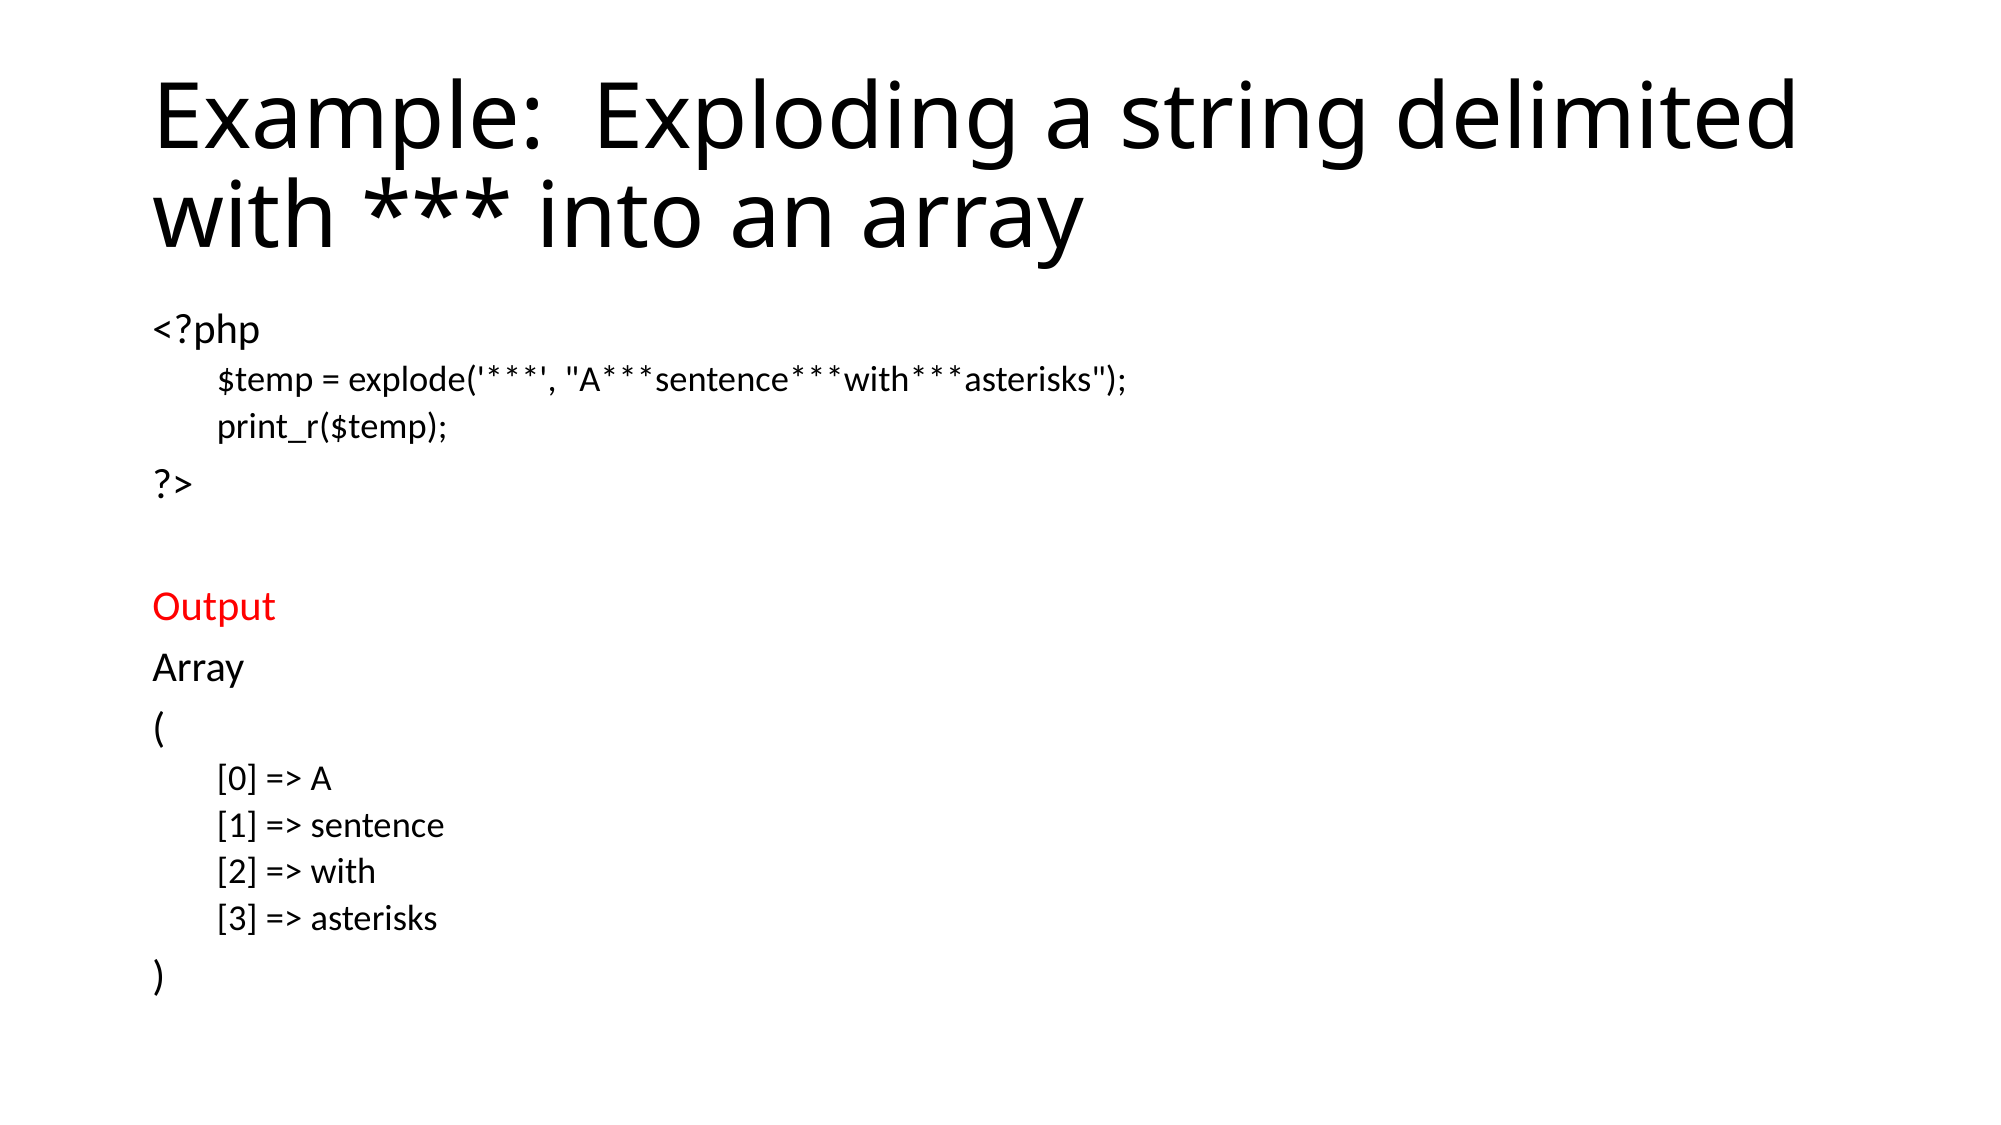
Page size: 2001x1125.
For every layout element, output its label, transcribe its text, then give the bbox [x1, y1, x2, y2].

title Example: Exploding a string delimited with *** into an array [137, 59, 1863, 278]
list <?php $temp = explode('***', "A***sentence***with***asterisks"); print_r($temp); ?> Output Array ( [0] => A [1] => sentence [2] => with [3] => asterisks ) [137, 299, 1863, 1014]
